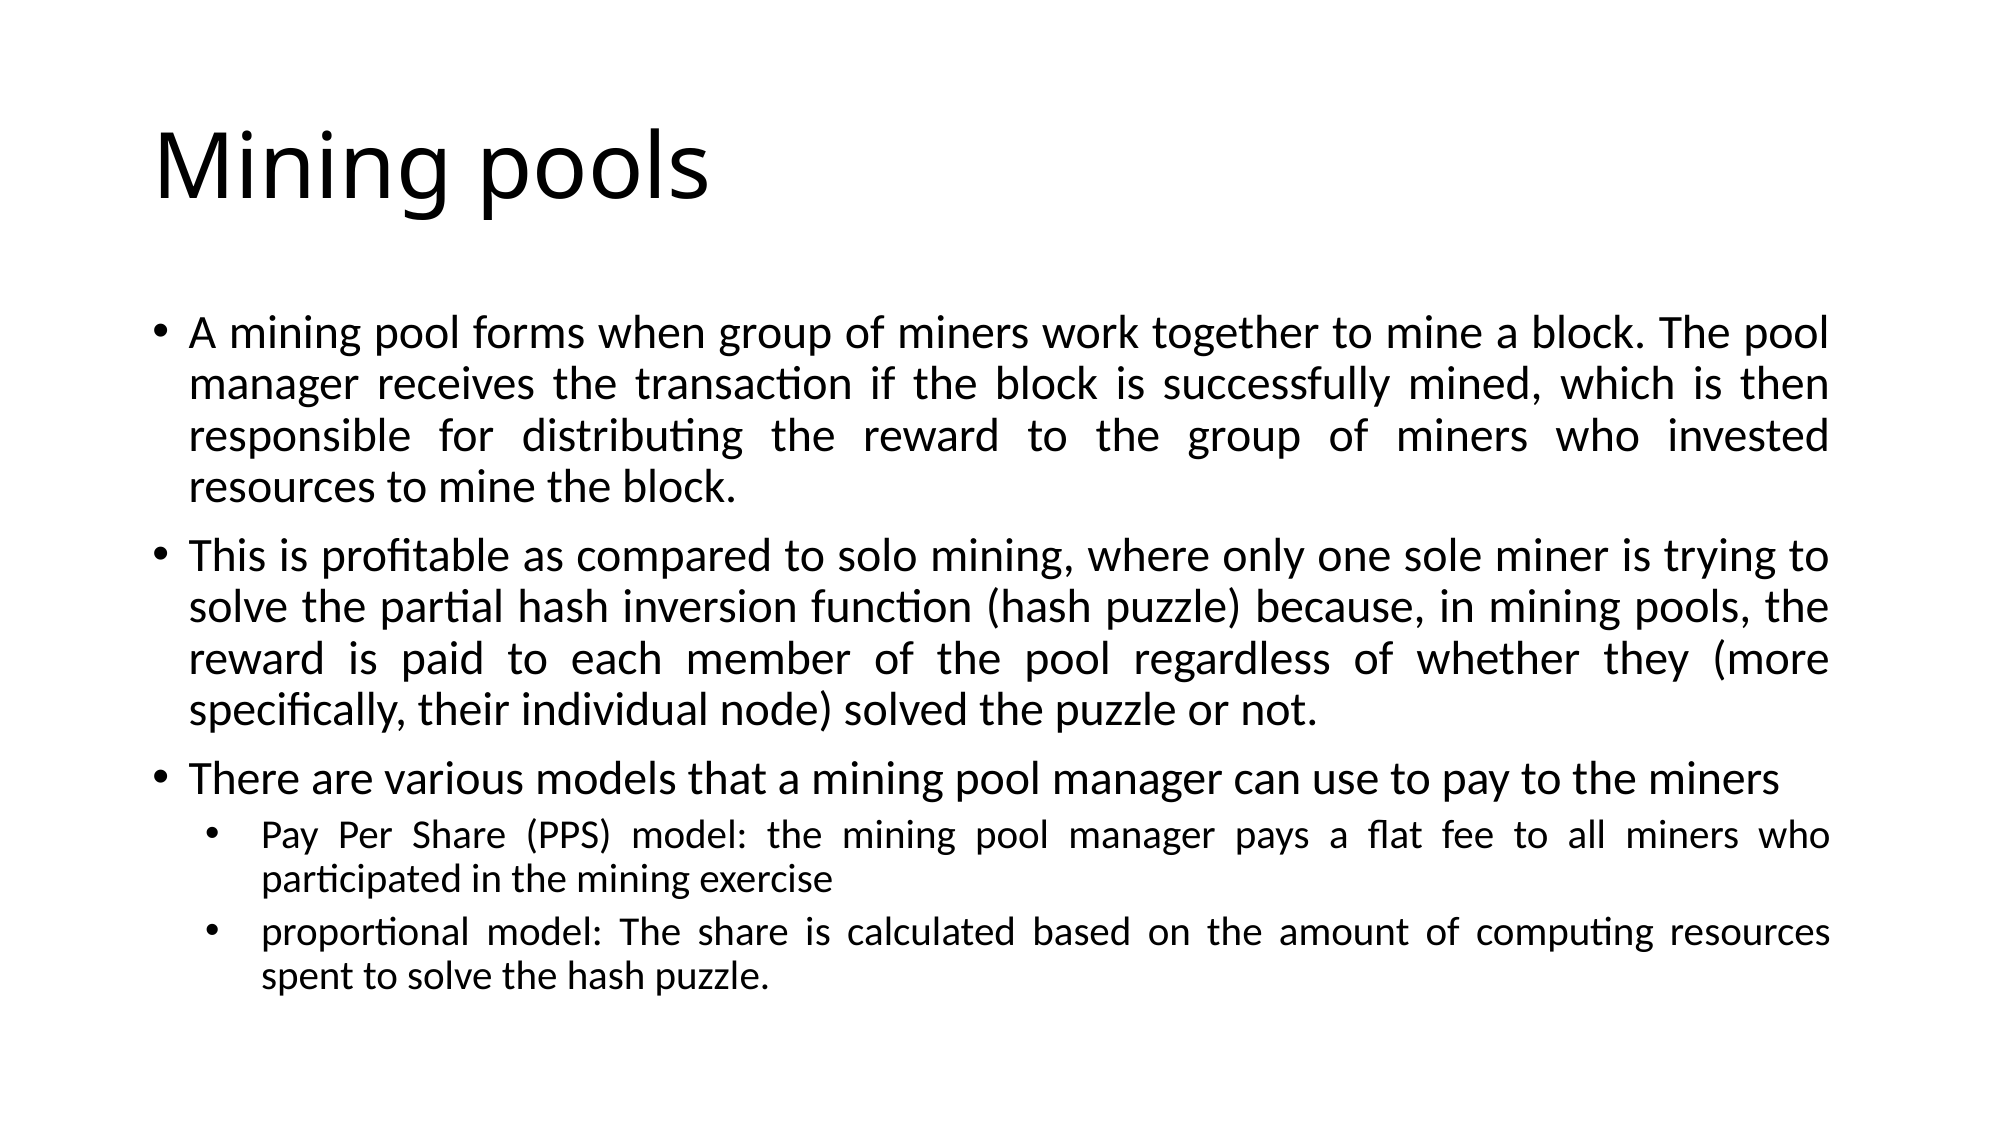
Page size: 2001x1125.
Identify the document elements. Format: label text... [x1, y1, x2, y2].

title Mining pools [137, 59, 1863, 278]
list A mining pool forms when group of miners work together to mine a block. The pool manager receives the transaction if the block is successfully mined, which is then responsible for distributing the reward to the group of miners who invested resources to mine the block. This is profitable as compared to solo mining, where only one sole miner is trying to solve the partial hash inversion function (hash puzzle) because, in mining pools, the reward is paid to each member of the pool regardless of whether they (more specifically, their individual node) solved the puzzle or not. There are various models that a mining pool manager can use to pay to the miners Pay Per Share (PPS) model: the mining pool manager pays a flat fee to all miners who participated in the mining exercise proportional model: The share is calculated based on the amount of computing resources spent to solve the hash puzzle. [137, 299, 1847, 1014]
